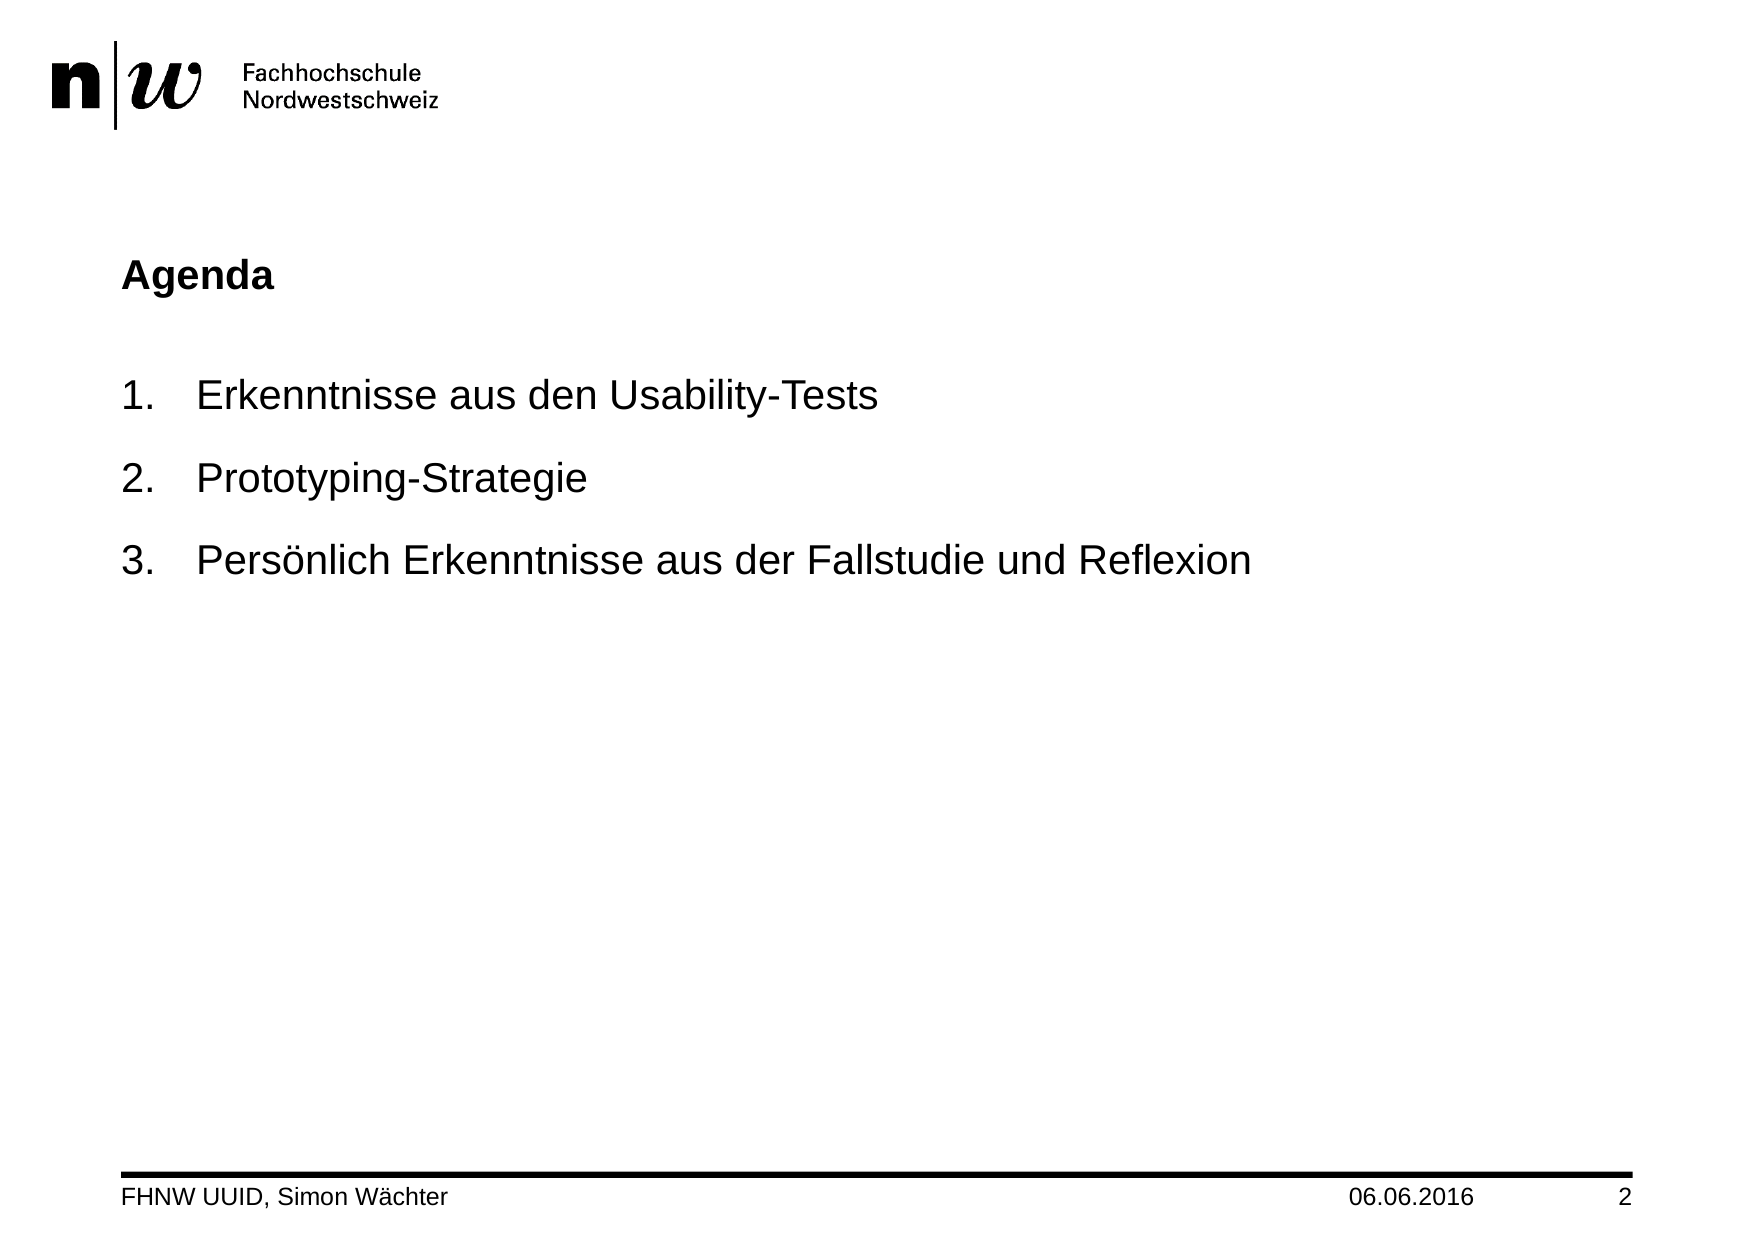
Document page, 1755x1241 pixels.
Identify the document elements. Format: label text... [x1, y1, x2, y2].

title Agenda [120, 247, 1633, 307]
footer FHNW UUID, Simon Wächter [120, 1180, 1349, 1211]
picture [52, 41, 438, 130]
list Erkenntnisse aus den Usability-Tests Prototyping-Strategie Persönlich Erkenntnisse aus der Fallstudie und Reflexion [121, 360, 1633, 1093]
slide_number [1349, 1180, 1490, 1211]
slide_number 2 [1490, 1180, 1633, 1211]
